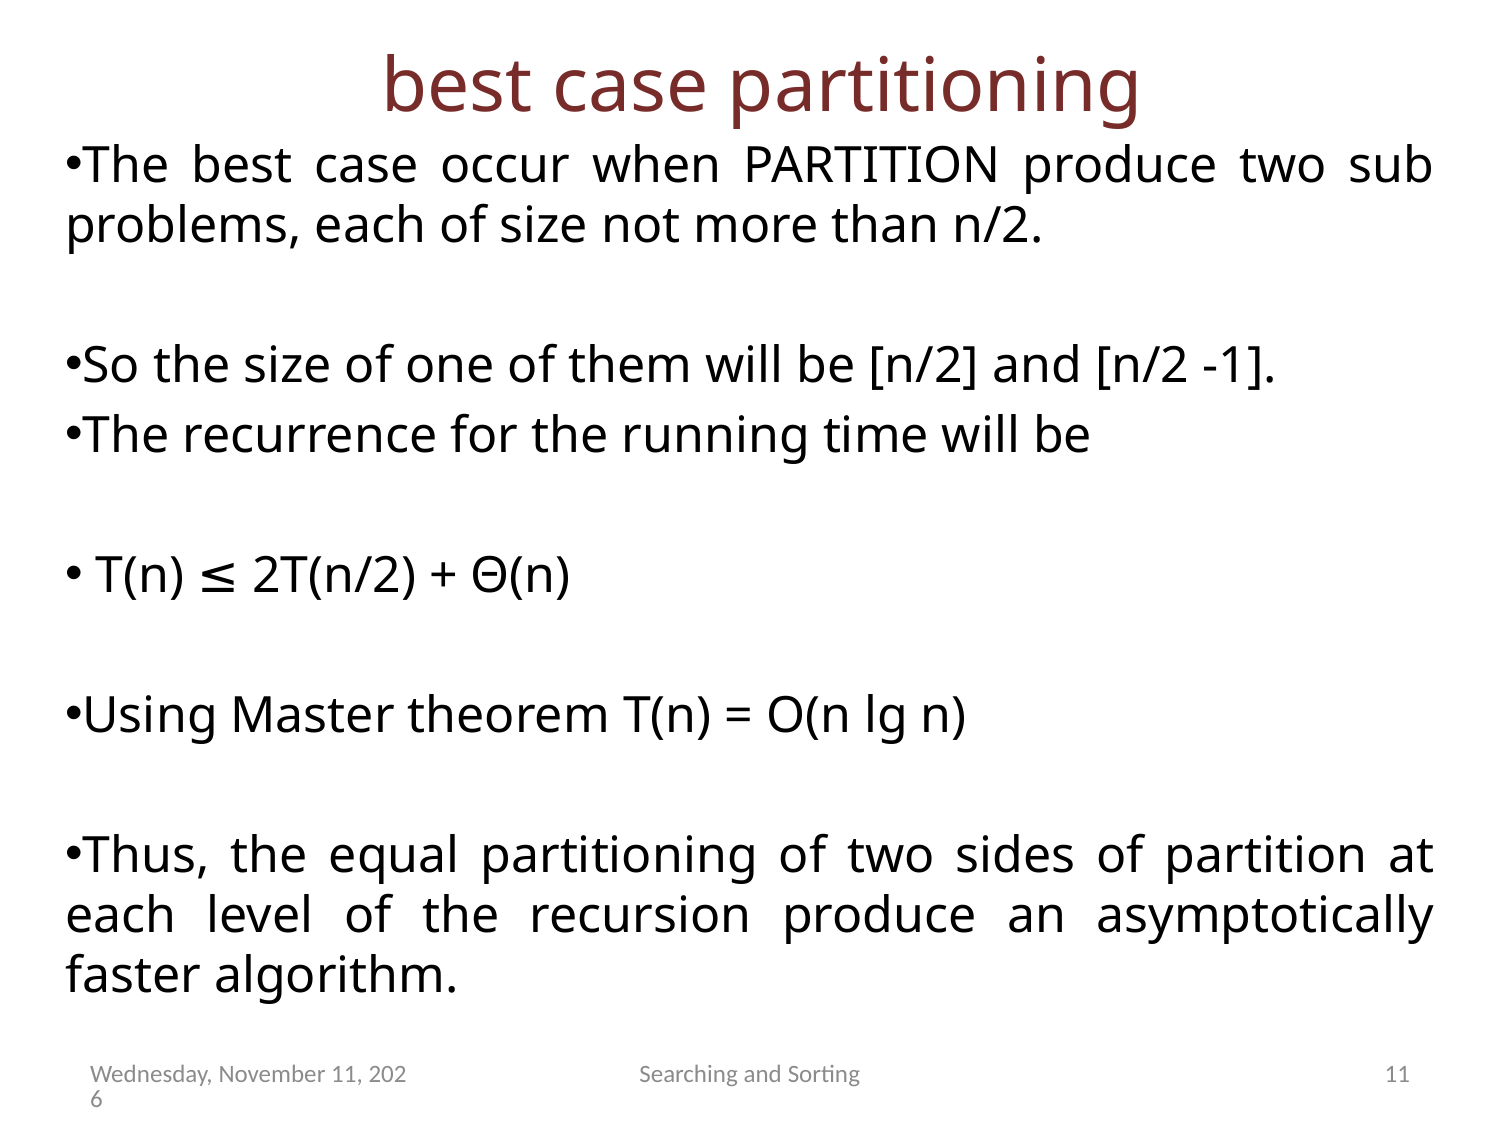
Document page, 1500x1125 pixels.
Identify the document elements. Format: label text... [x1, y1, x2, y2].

title best case partitioning [125, 24, 1400, 125]
subtitle The best case occur when PARTITION produce two sub problems, each of size not more than n/2. So the size of one of them will be [n/2] and [n/2 -1]. The recurrence for the running time will be T(n) ≤ 2T(n/2) + Θ(n) Using Master theorem T(n) = O(n lg n) Thus, the equal partitioning of two sides of partition at each level of the recursion produce an asymptotically faster algorithm. [50, 125, 1450, 1038]
footer Searching and Sorting [512, 1042, 988, 1103]
slide_number 11 [1074, 1042, 1425, 1103]
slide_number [75, 1042, 425, 1103]
